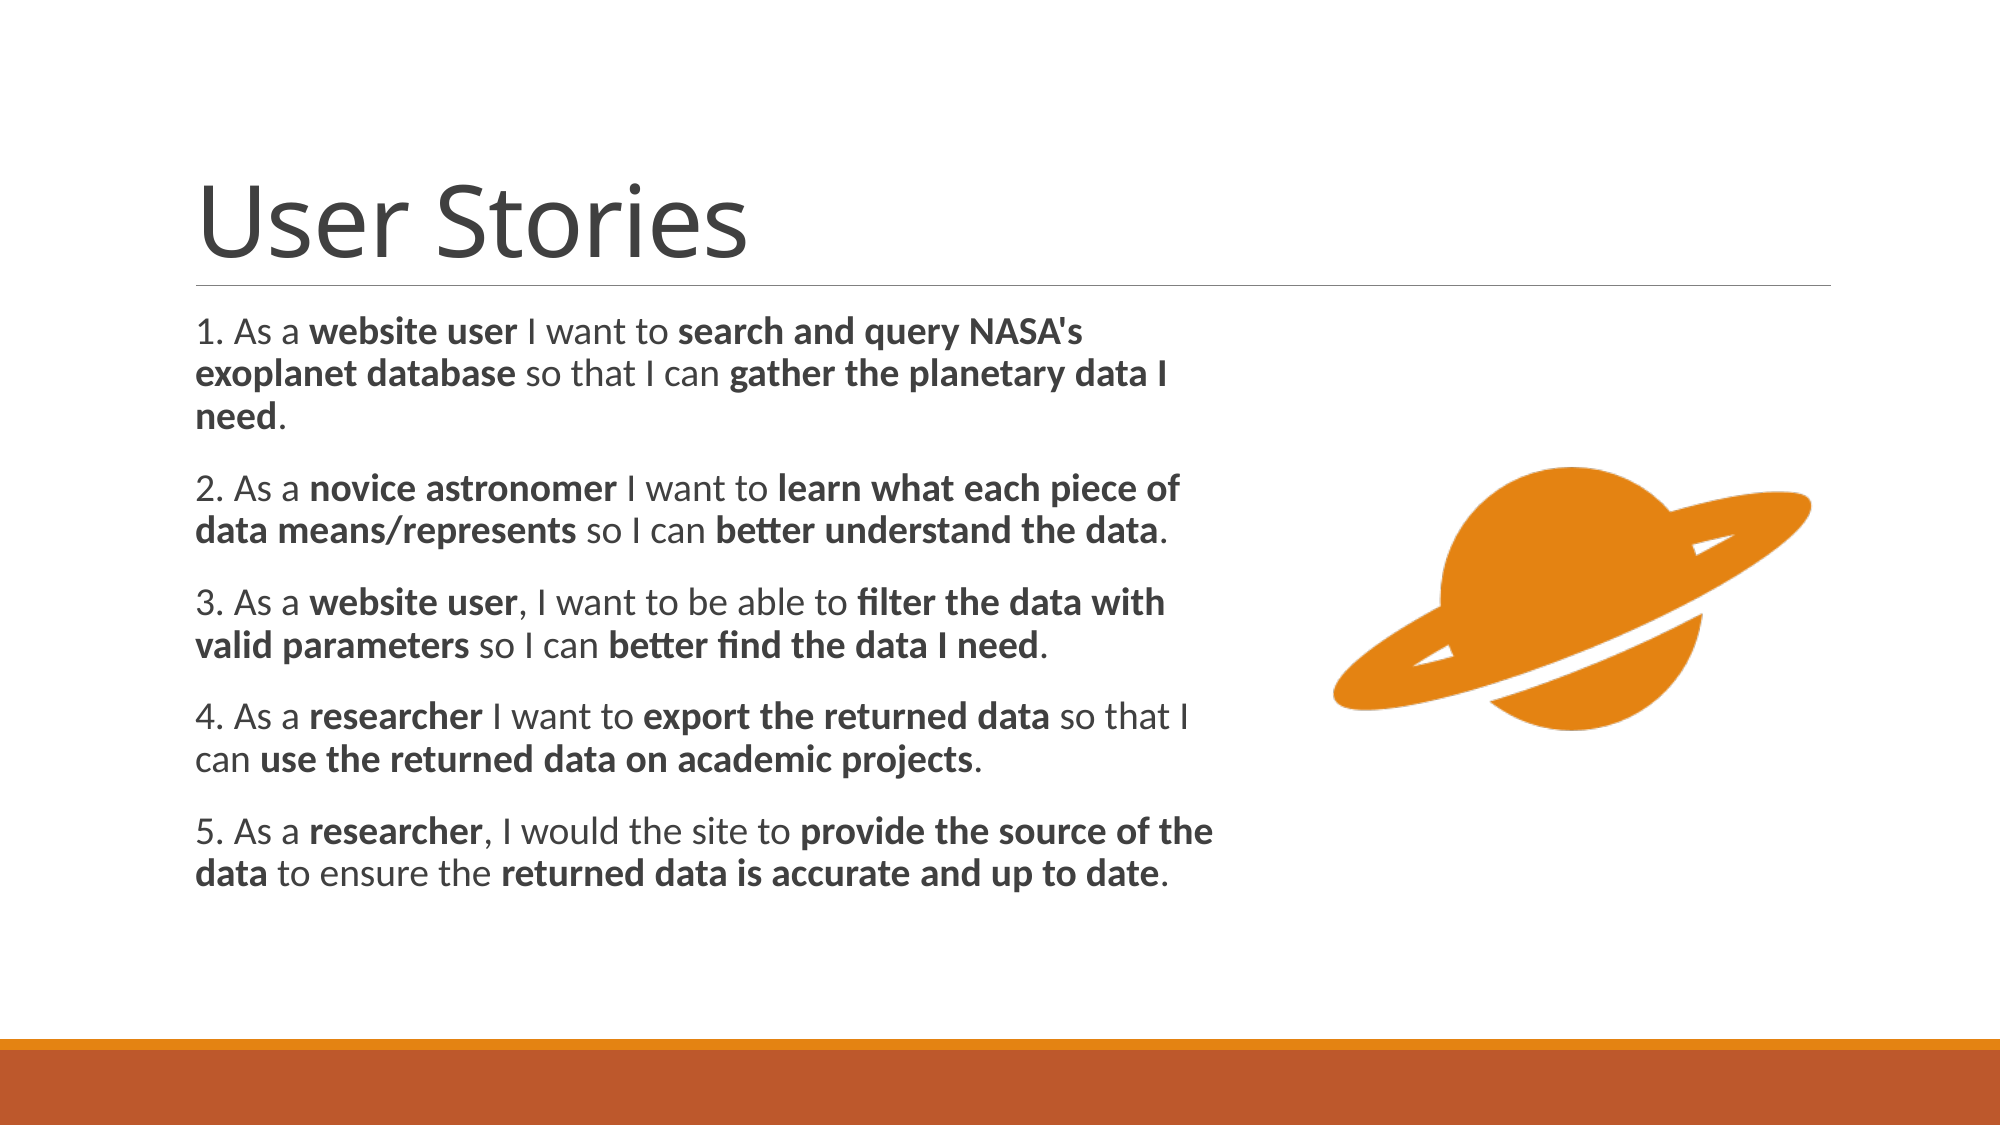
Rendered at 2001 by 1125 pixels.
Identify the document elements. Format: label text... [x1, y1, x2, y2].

title User Stories [180, 47, 1830, 285]
list 1. As a website user I want to search and query NASA's exoplanet database so that I can gather the planetary data I need. 2. As a novice astronomer I want to learn what each piece of data means/represents so I can better understand the data. 3. As a website user, I want to be able to filter the data with valid parameters so I can better find the data I need. 4. As a researcher I want to export the returned data so that I can use the returned data on academic projects. 5. As a researcher, I would the site to provide the source of the data to ensure the returned data is accurate and up to date. [180, 302, 1239, 963]
picture [1315, 341, 1831, 857]
